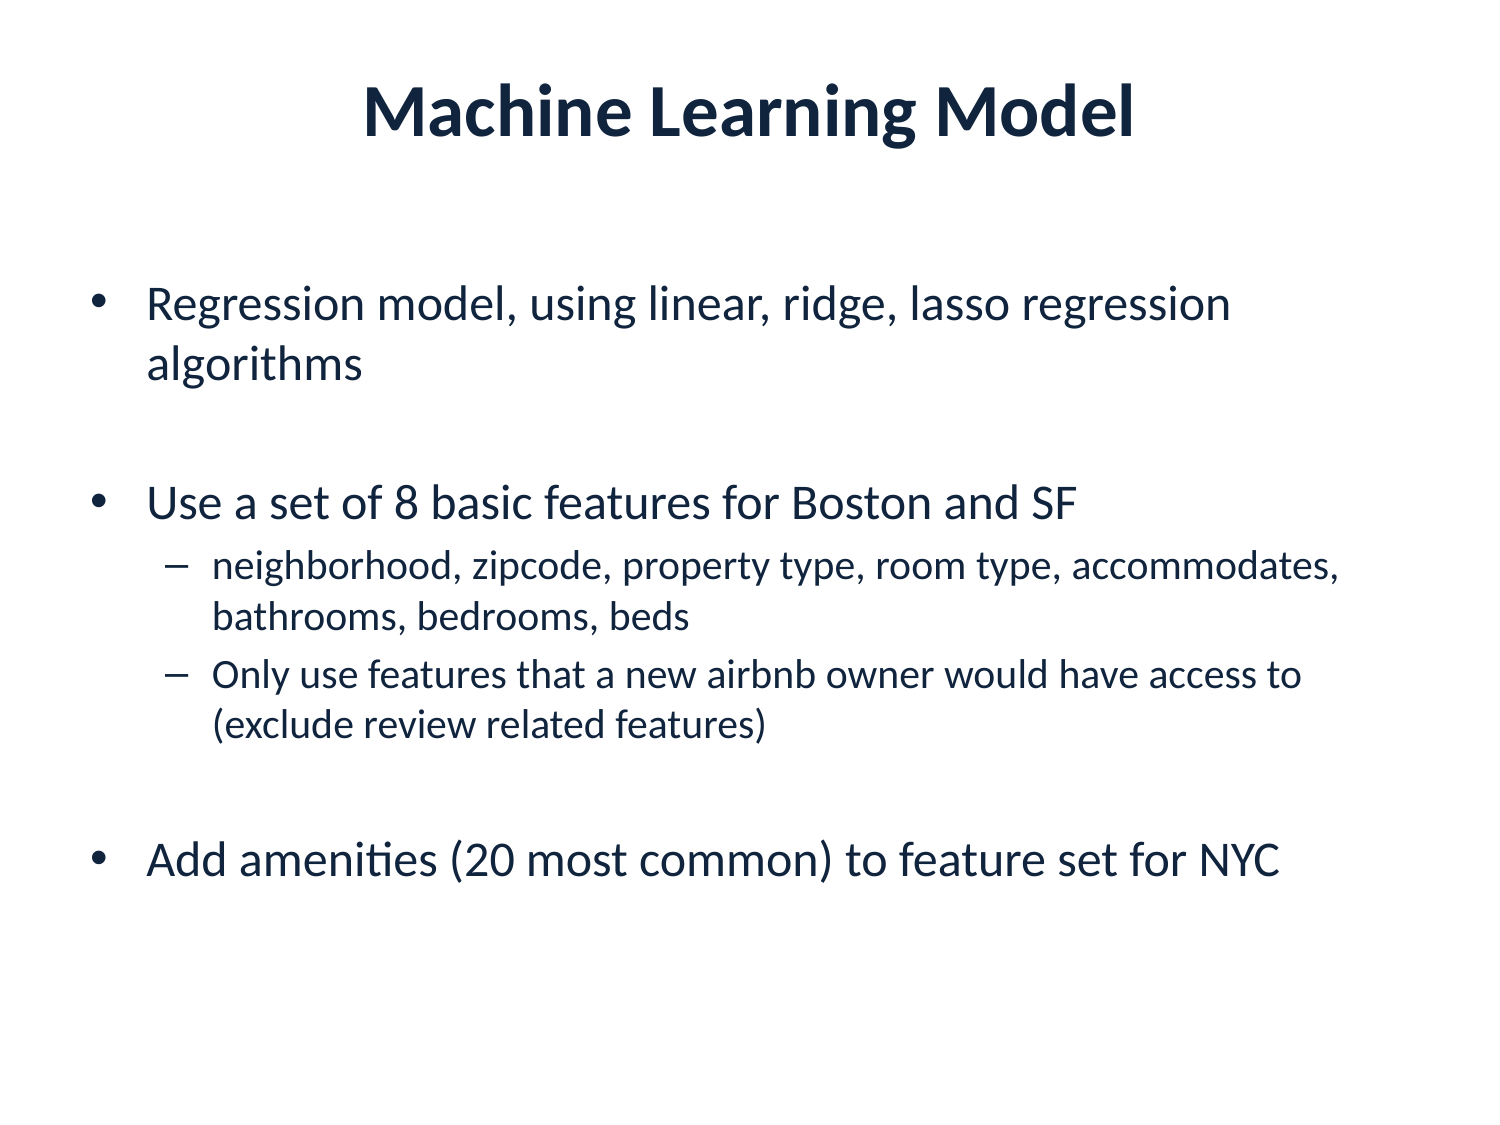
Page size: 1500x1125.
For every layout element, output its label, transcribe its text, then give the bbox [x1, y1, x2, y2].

list Regression model, using linear, ridge, lasso regression algorithms Use a set of 8 basic features for Boston and SF neighborhood, zipcode, property type, room type, accommodates, bathrooms, bedrooms, beds Only use features that a new airbnb owner would have access to (exclude review related features) Add amenities (20 most common) to feature set for NYC [75, 262, 1425, 1005]
title Machine Learning Model [75, 12, 1425, 200]
